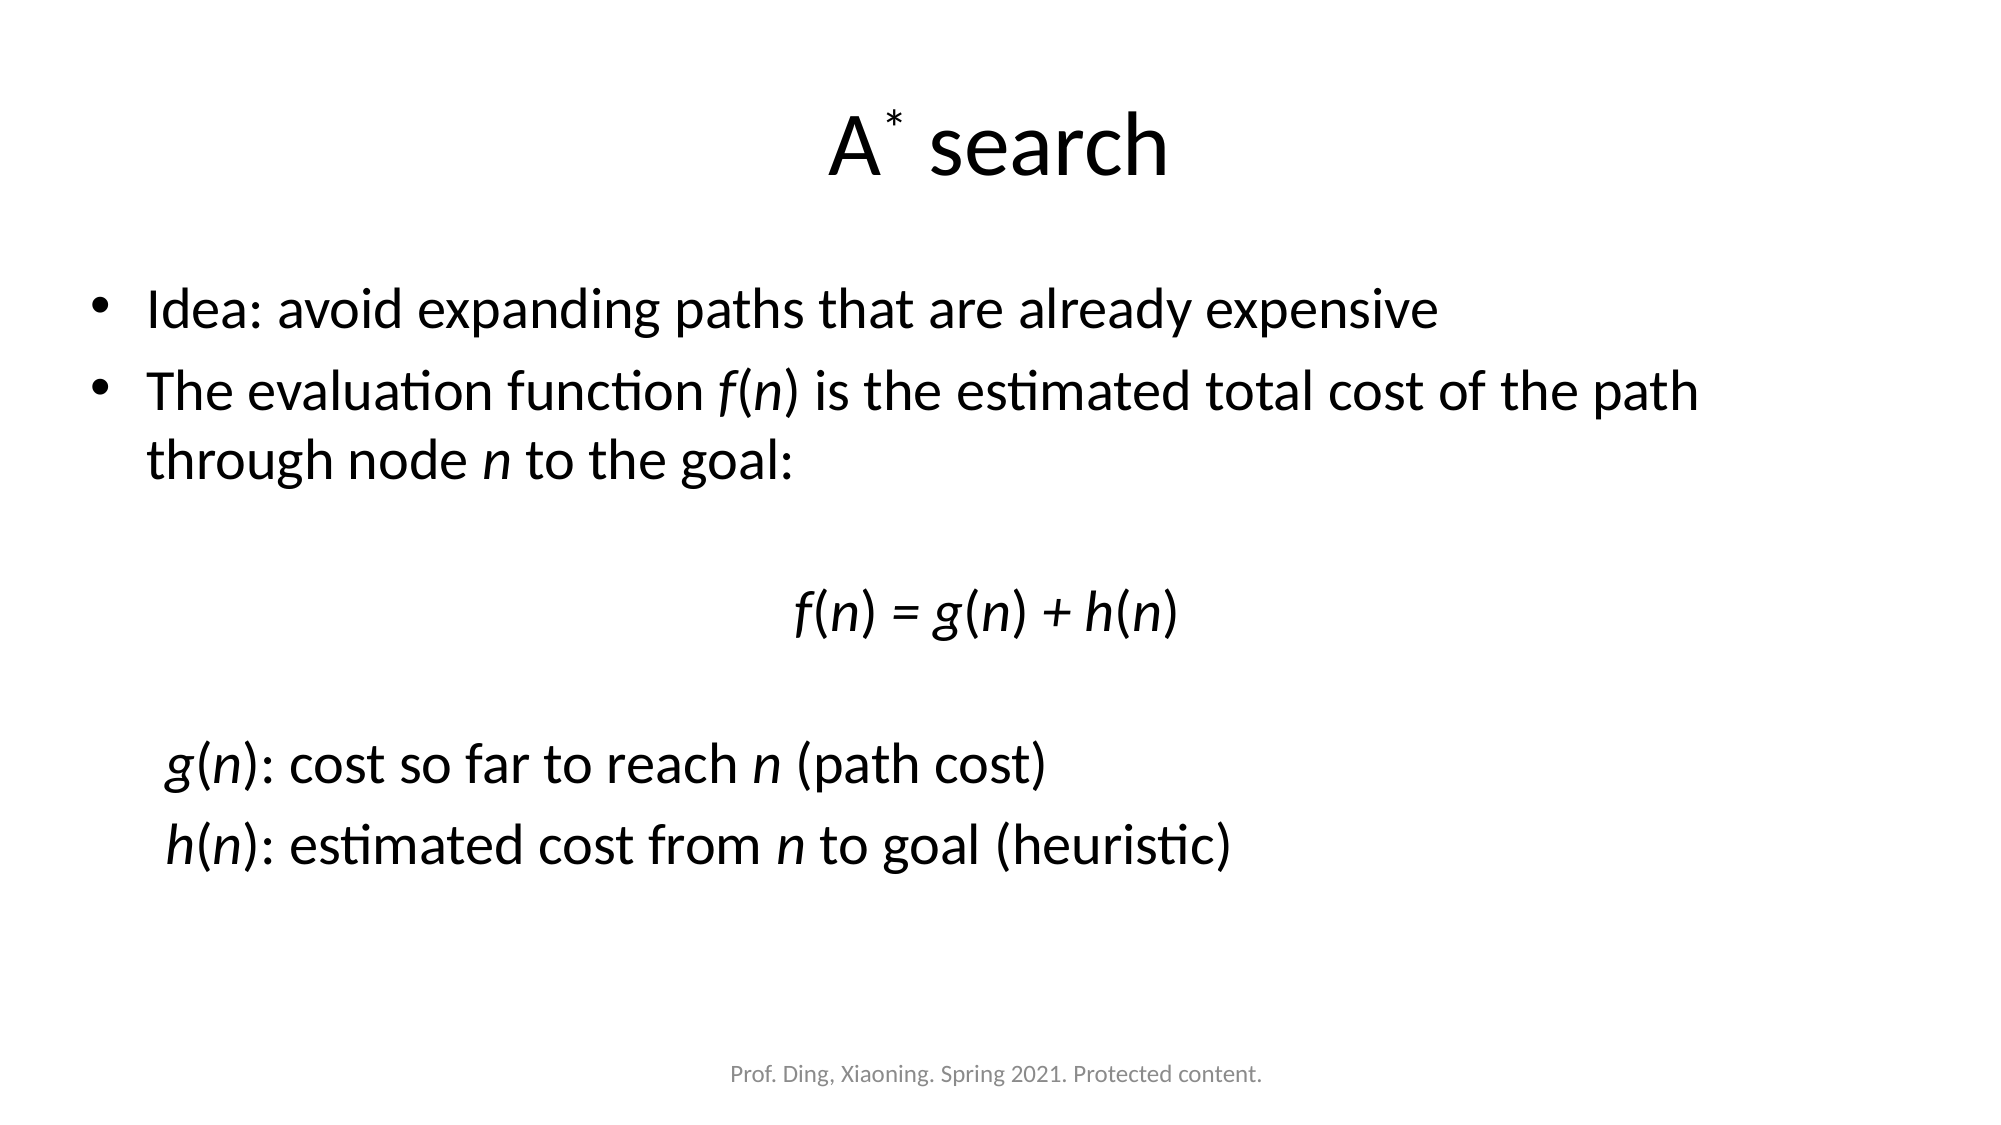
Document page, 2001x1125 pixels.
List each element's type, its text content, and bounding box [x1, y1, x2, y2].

title A* search [99, 45, 1900, 233]
list Idea: avoid expanding paths that are already expensive The evaluation function f(n) is the estimated total cost of the path through node n to the goal: f(n) = g(n) + h(n) g(n): cost so far to reach n (path cost) h(n): estimated cost from n to goal (heuristic) [75, 262, 1900, 1005]
footer Prof. Ding, Xiaoning. Spring 2021. Protected content. [683, 1042, 1317, 1103]
